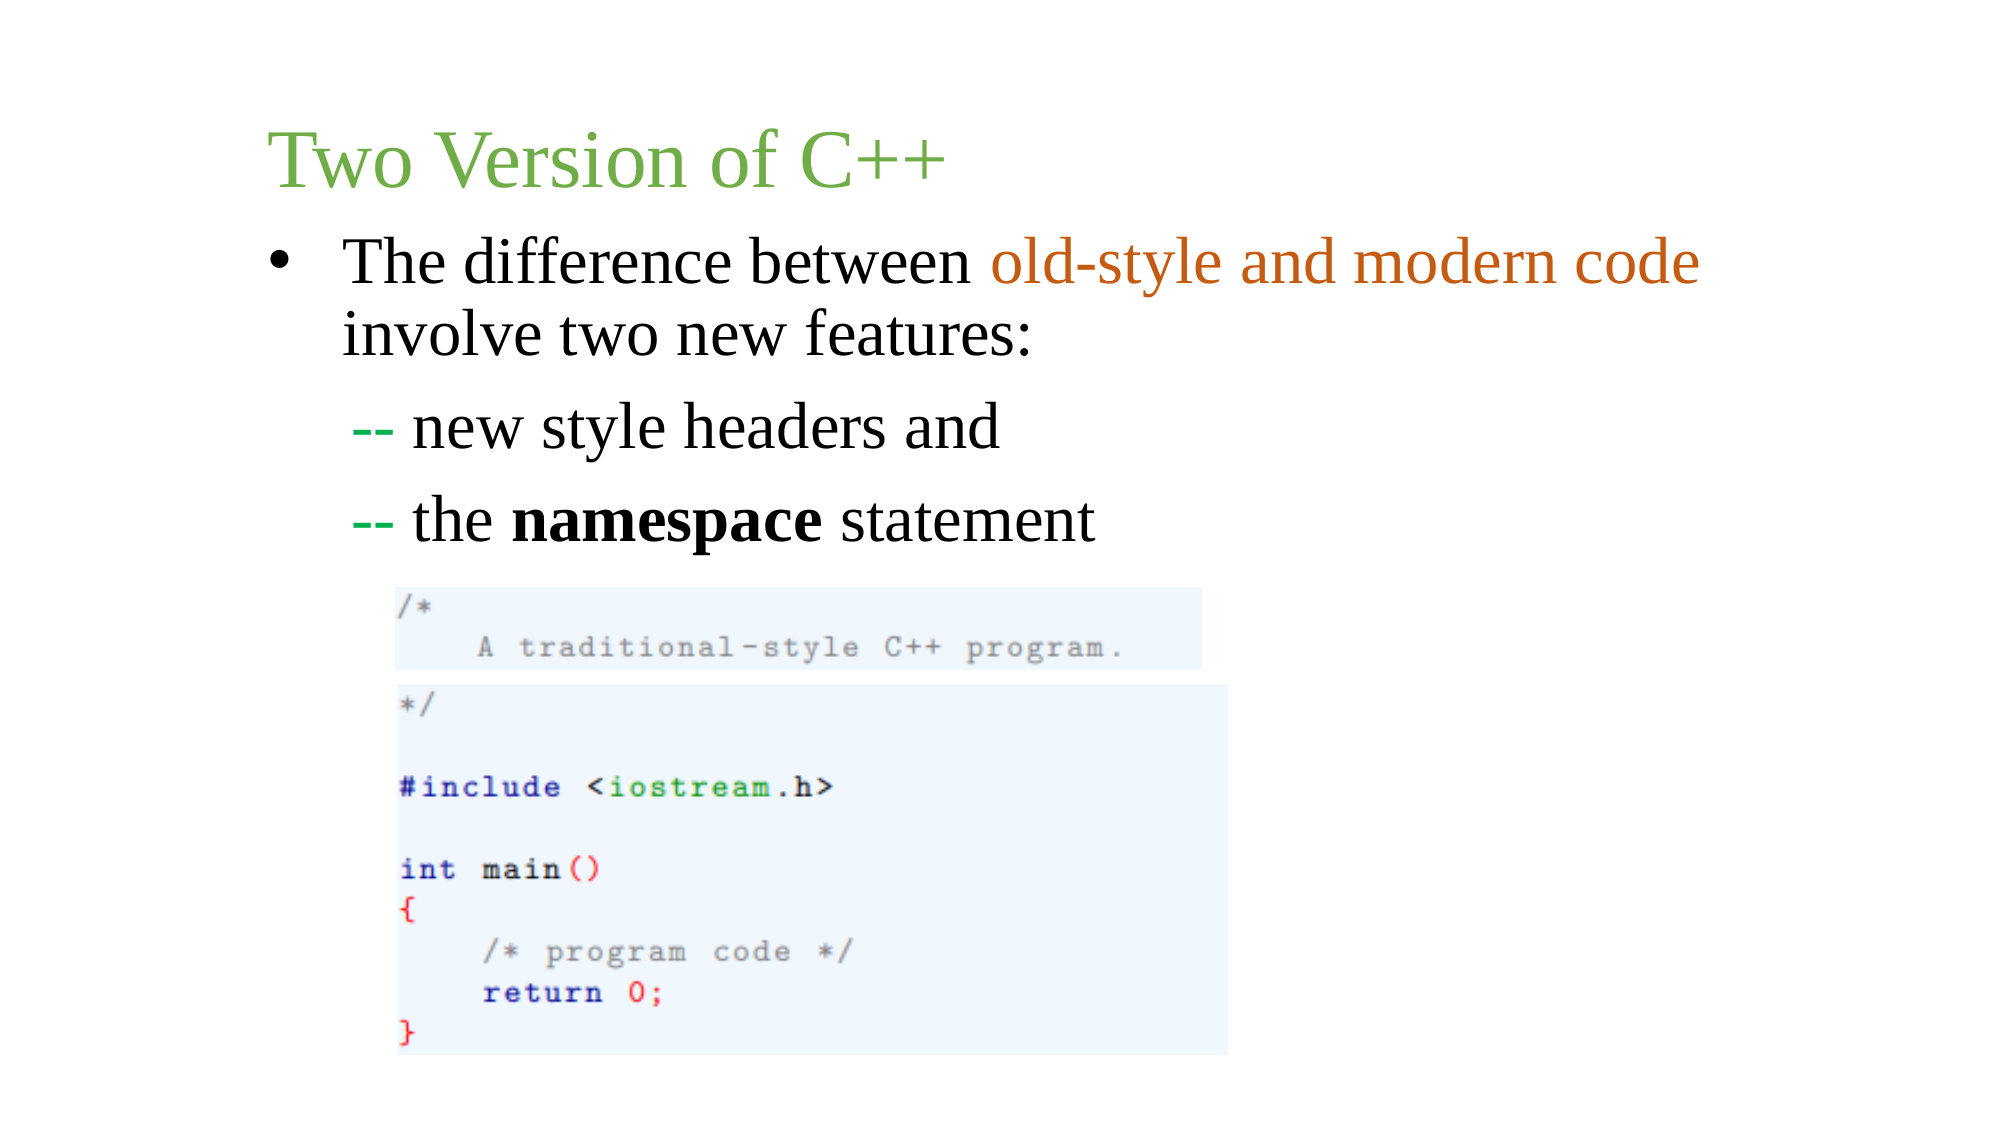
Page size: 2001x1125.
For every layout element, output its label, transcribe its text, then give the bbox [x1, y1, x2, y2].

subtitle Two Version of C++ The difference between old-style and modern code involve two new features: -- new style headers and -- the namespace statement [252, 108, 1753, 1055]
picture [391, 581, 1228, 1055]
